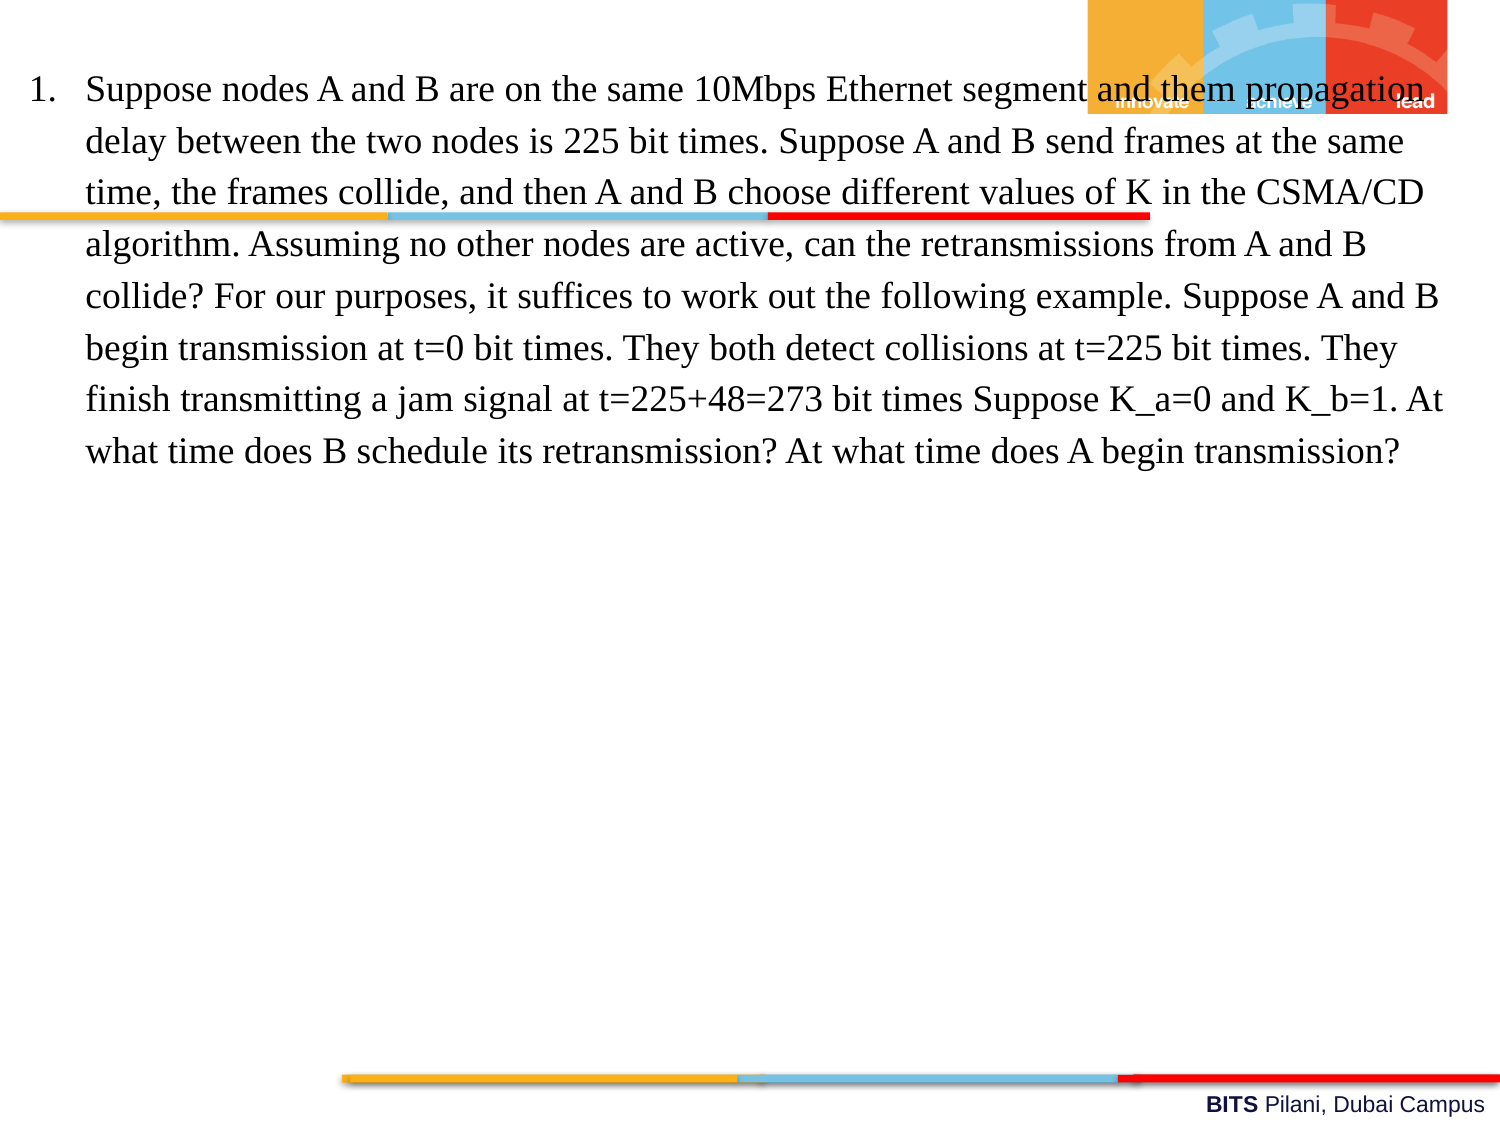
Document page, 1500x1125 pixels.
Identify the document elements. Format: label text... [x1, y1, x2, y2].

text_box Suppose nodes A and B are on the same 10Mbps Ethernet segment and them propagation delay between the two nodes is 225 bit times. Suppose A and B send frames at the same time, the frames collide, and then A and B choose different values of K in the CSMA/CD algorithm. Assuming no other nodes are active, can the retransmissions from A and B collide? For our purposes, it suffices to work out the following example. Suppose A and B begin transmission at t=0 bit times. They both detect collisions at t=225 bit times. They finish transmitting a jam signal at t=225+48=273 bit times Suppose K_a=0 and K_b=1. At what time does B schedule its retransmission? At what time does A begin transmission? [14, 49, 1500, 479]
picture [1087, 0, 1448, 49]
